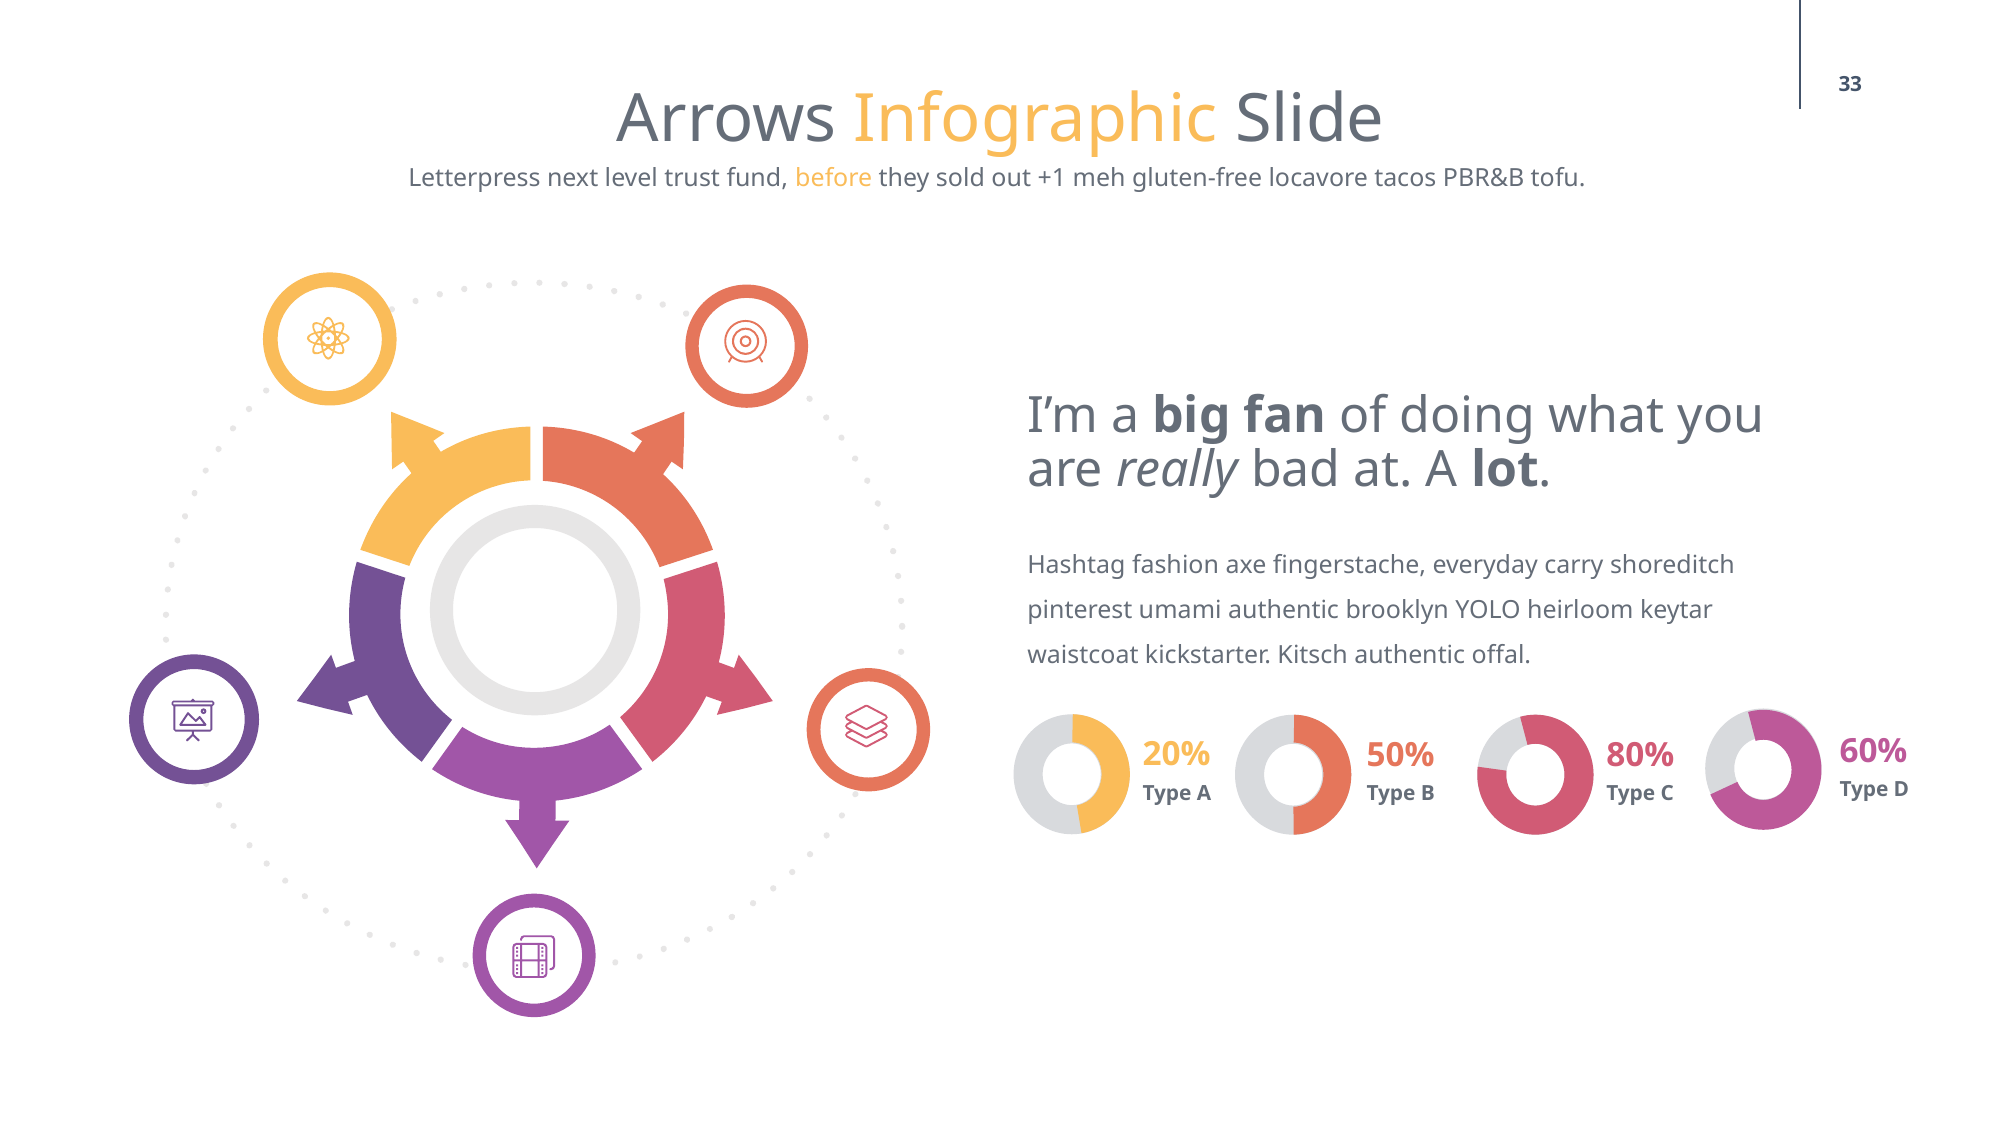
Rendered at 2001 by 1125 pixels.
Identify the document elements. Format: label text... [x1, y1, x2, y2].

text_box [1013, 708, 1914, 835]
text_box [129, 272, 931, 1018]
text_box I’m a big fan of doing what you are really bad at. A lot. [1012, 381, 1831, 505]
text_box Arrows Infographic Slide [381, 66, 1621, 162]
text_box Letterpress next level trust fund, before they sold out +1 meh gluten-free locavore tacos PBR&B tofu. [393, 154, 1609, 199]
text_box Hashtag fashion axe fingerstache, everyday carry shoreditch pinterest umami authentic brooklyn YOLO heirloom keytar waistcoat kickstarter. Kitsch authentic offal. [1012, 526, 1811, 676]
